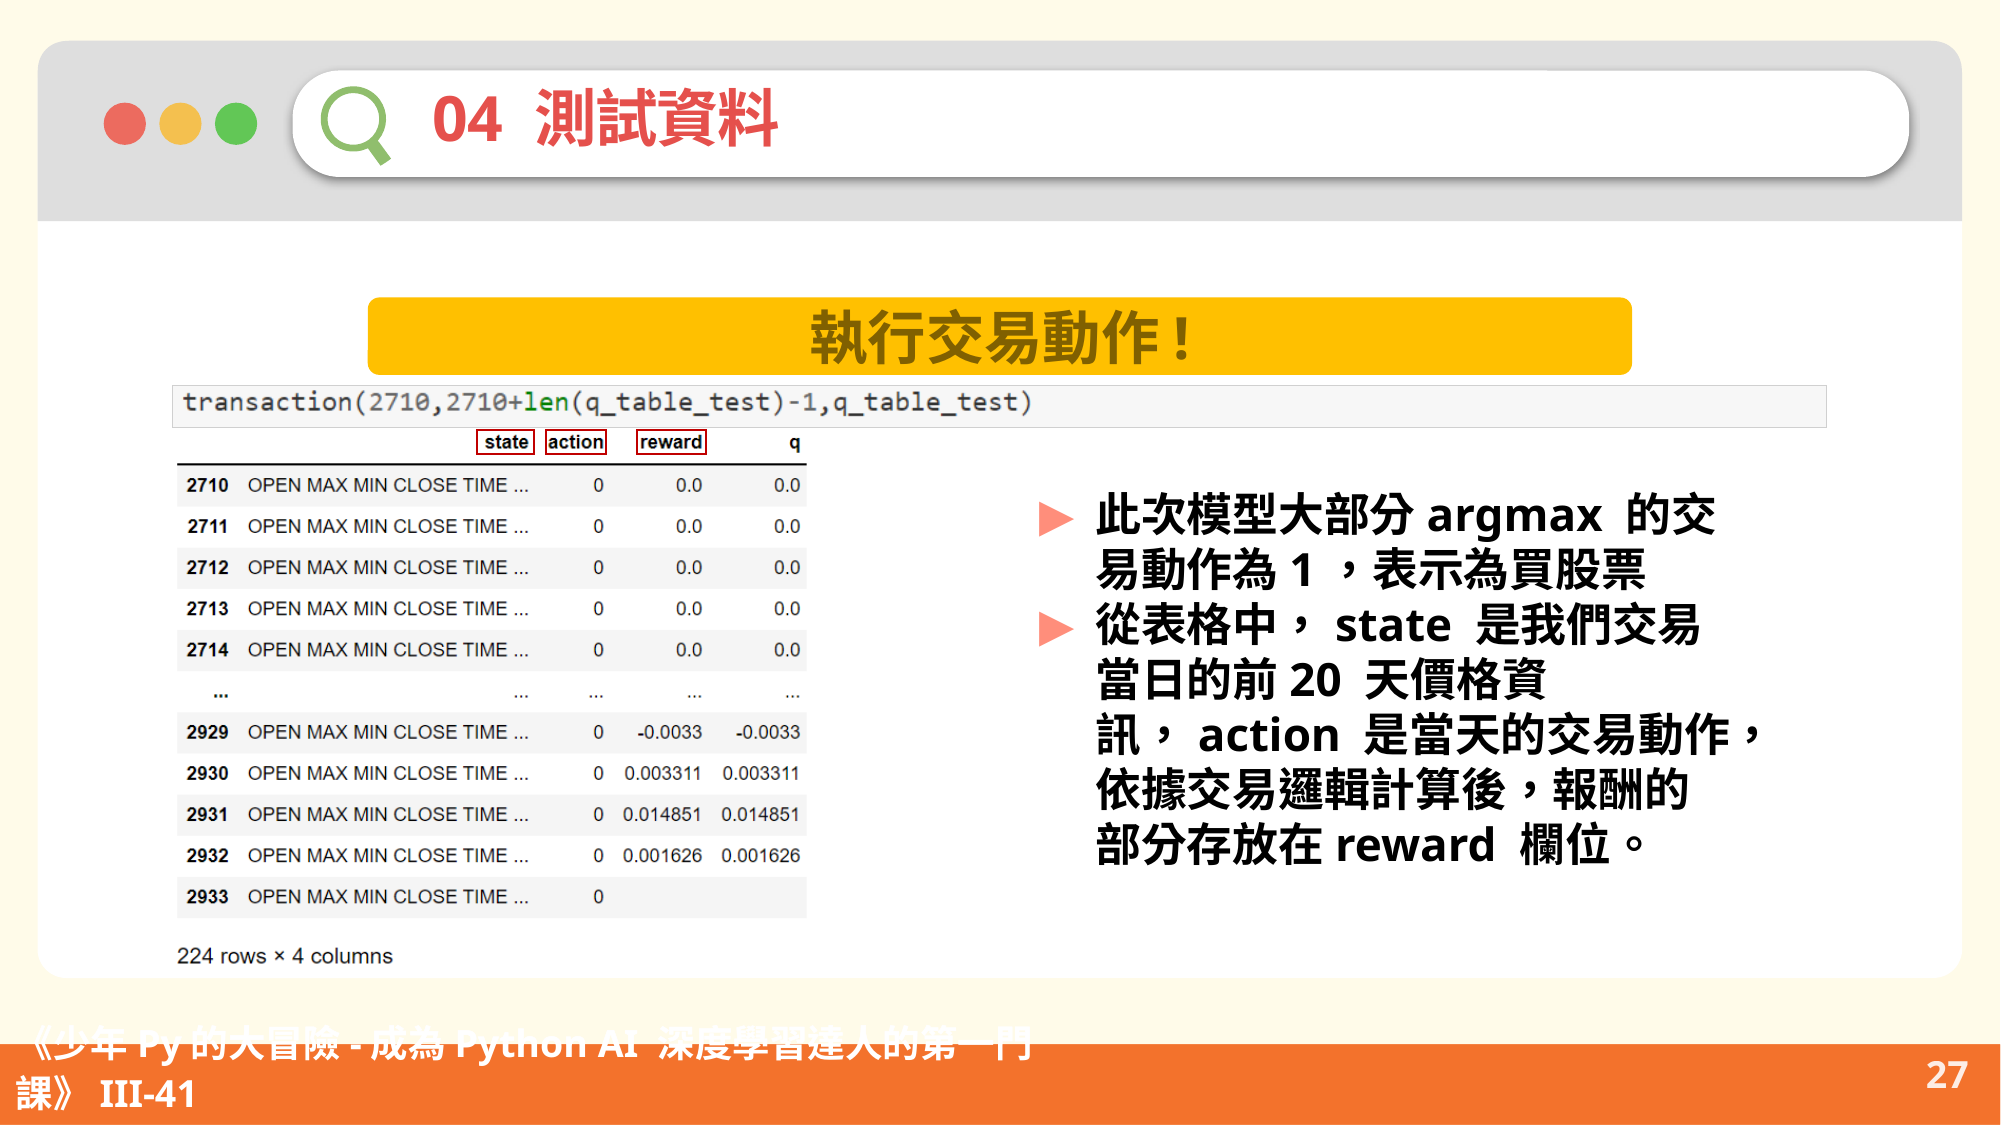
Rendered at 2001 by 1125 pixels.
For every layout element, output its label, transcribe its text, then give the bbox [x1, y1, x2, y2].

list 04 測試資料 [423, 84, 1874, 163]
picture [173, 434, 807, 973]
text_box [477, 430, 534, 434]
text_box [545, 430, 607, 434]
text_box 執行交易動作! [367, 297, 1633, 375]
text_box [636, 430, 706, 434]
slide_number 27 [1912, 1047, 1982, 1111]
picture [172, 384, 1827, 429]
text_box 此次模型大部分argmax 的交易動作為1，表示為買股票 從表格中，state 是我們交易當日的前20 天價格資訊，action 是當天的交易動作，依據交易邏輯計算後，報酬的部分存放在reward 欄位。 [1027, 474, 1745, 883]
